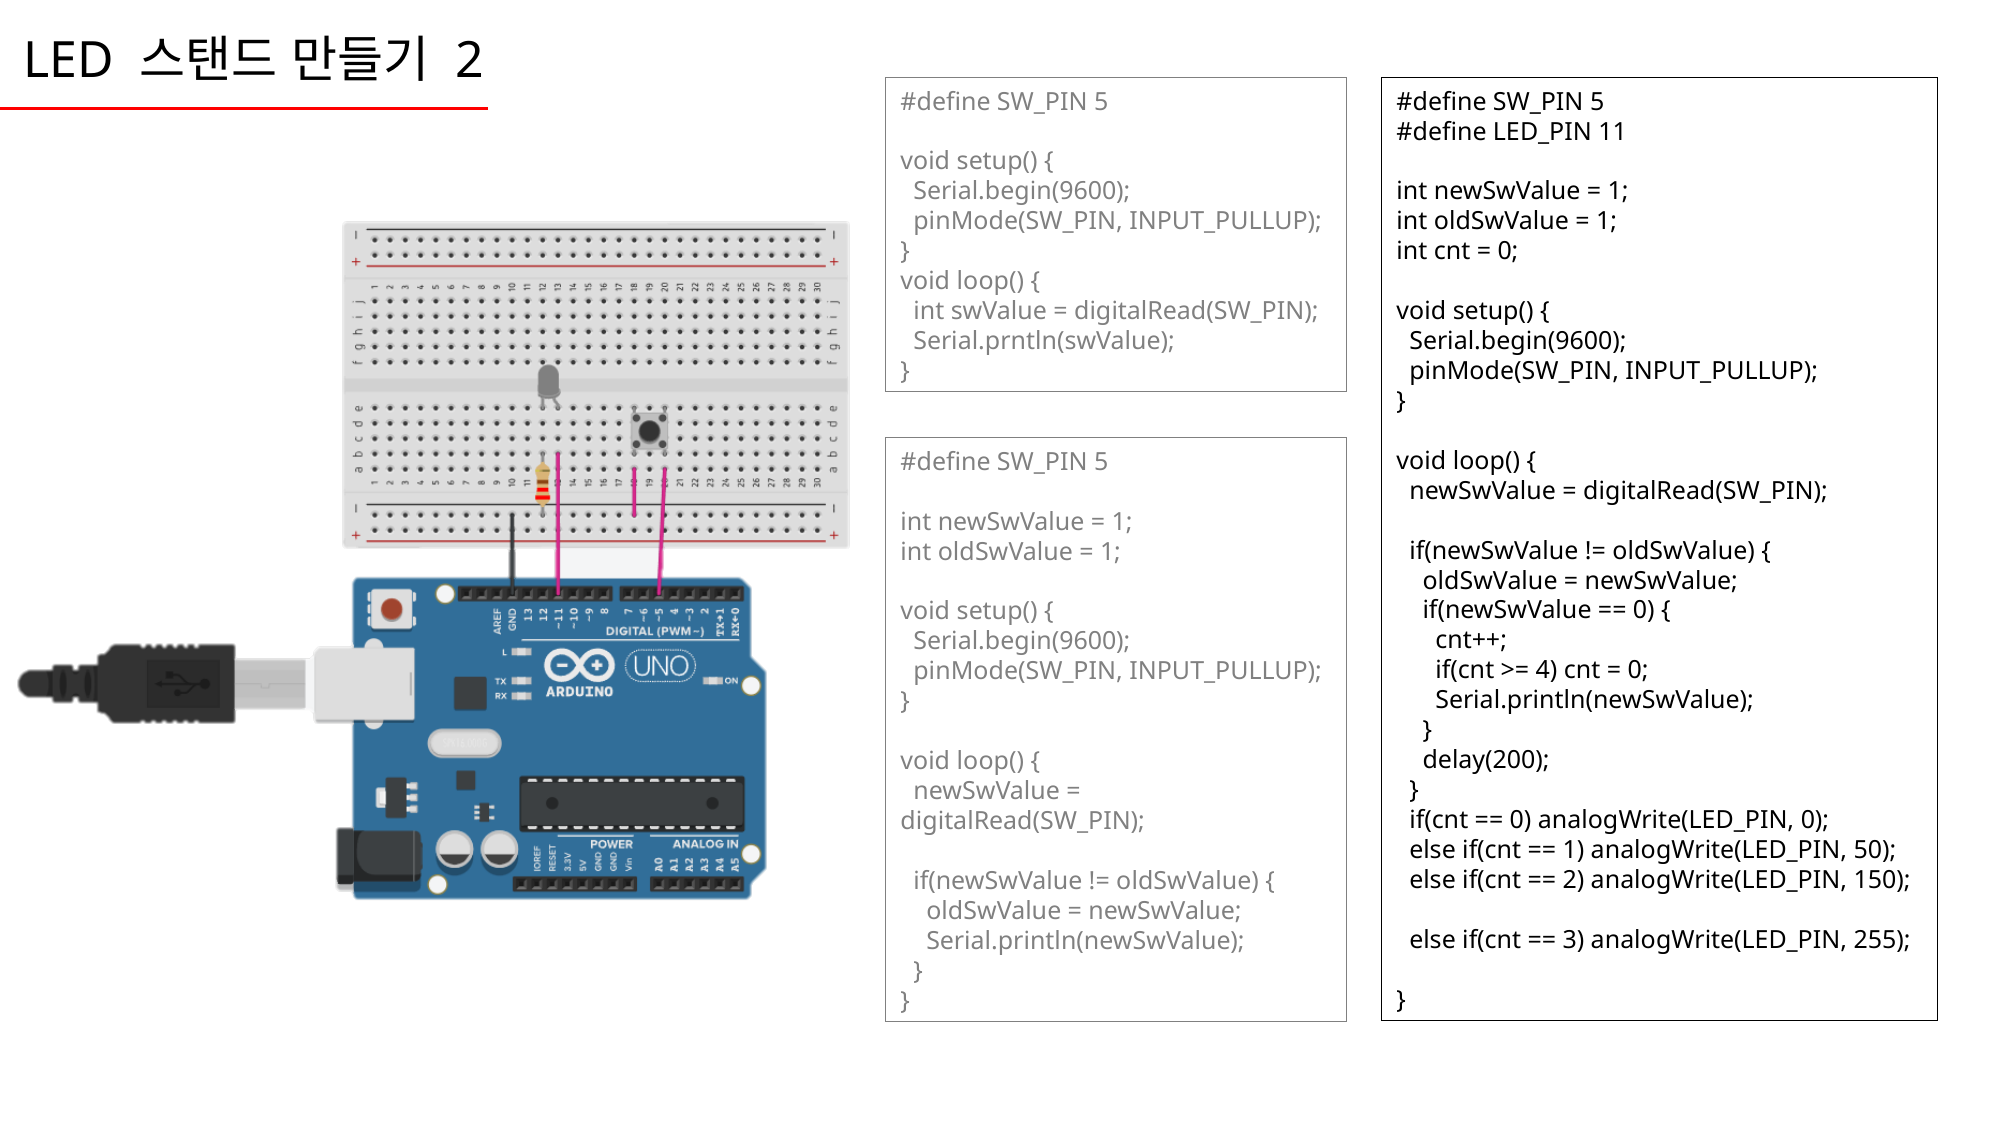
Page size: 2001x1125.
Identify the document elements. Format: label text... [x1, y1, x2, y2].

text_box #define SW_PIN 5 void setup() { Serial.begin(9600); pinMode(SW_PIN, INPUT_PULLUP); } void loop() { int swValue = digitalRead(SW_PIN); Serial.prntln(swValue); } [885, 77, 1347, 392]
text_box #define SW_PIN 5 int newSwValue = 1; int oldSwValue = 1; void setup() { Serial.begin(9600); pinMode(SW_PIN, INPUT_PULLUP); } void loop() { newSwValue = digitalRead(SW_PIN); if(newSwValue != oldSwValue) { oldSwValue = newSwValue; Serial.println(newSwValue); } } [885, 437, 1347, 1022]
text_box #define SW_PIN 5 #define LED_PIN 11 int newSwValue = 1; int oldSwValue = 1; int cnt = 0; void setup() { Serial.begin(9600); pinMode(SW_PIN, INPUT_PULLUP); } void loop() { newSwValue = digitalRead(SW_PIN); if(newSwValue != oldSwValue) { oldSwValue = newSwValue; if(newSwValue == 0) { cnt++; if(cnt >= 4) cnt = 0; Serial.println(newSwValue); } delay(200); } if(cnt == 0) analogWrite(LED_PIN, 0); else if(cnt == 1) analogWrite(LED_PIN, 50); else if(cnt == 2) analogWrite(LED_PIN, 150); else if(cnt == 3) analogWrite(LED_PIN, 255); } [1381, 77, 1938, 1021]
text_box LED 스탠드 만들기 2 [8, 19, 499, 95]
picture [15, 209, 868, 928]
